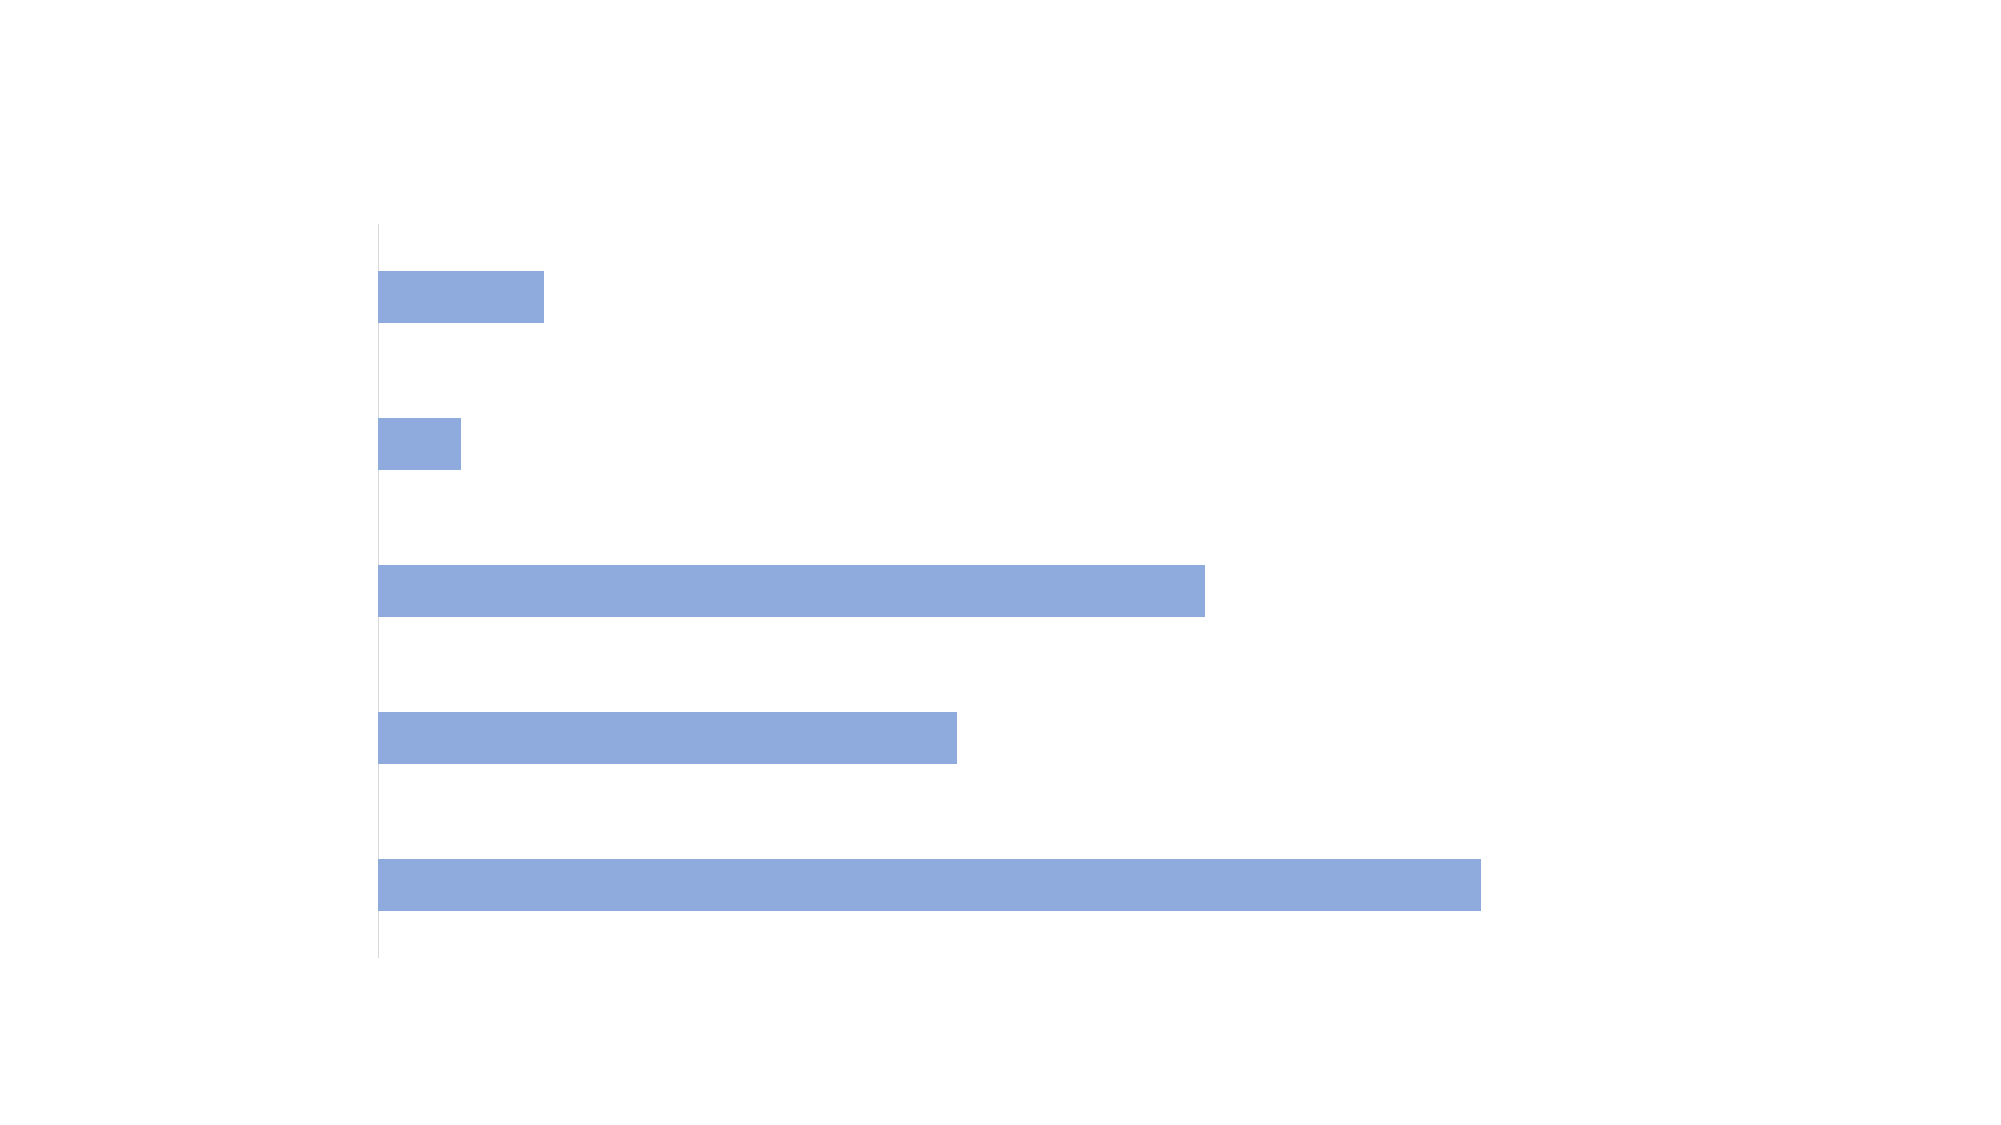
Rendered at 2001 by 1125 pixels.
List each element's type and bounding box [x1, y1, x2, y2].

chart [333, 117, 1667, 1007]
